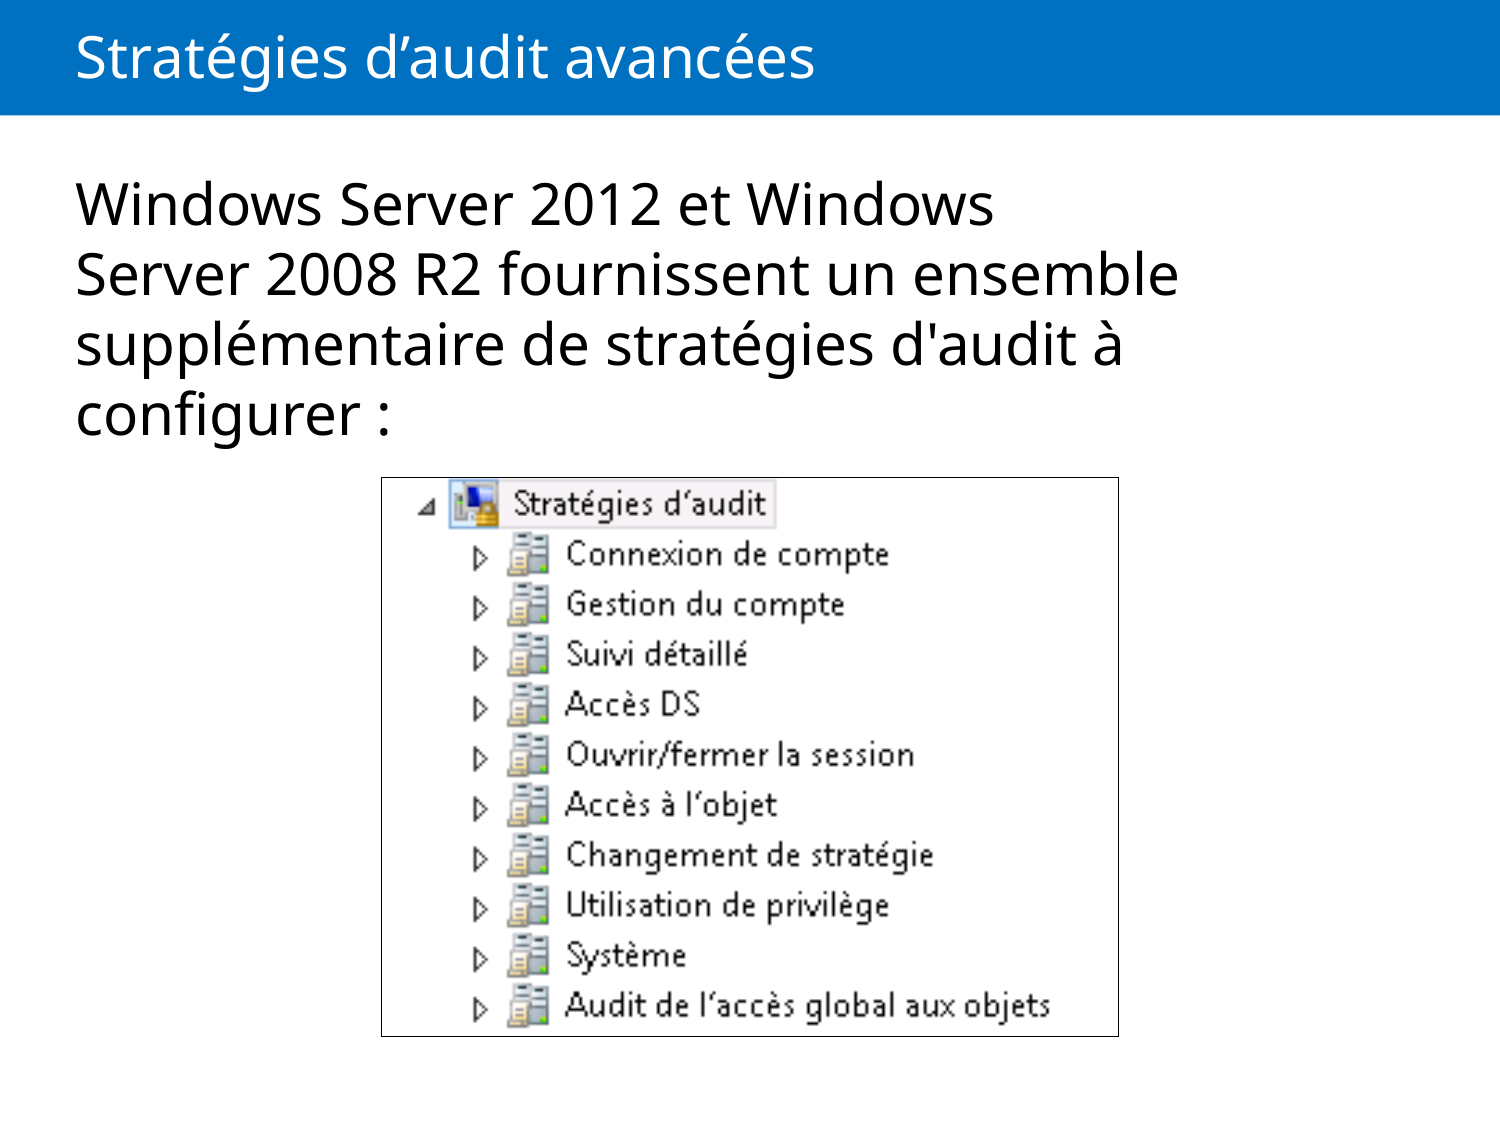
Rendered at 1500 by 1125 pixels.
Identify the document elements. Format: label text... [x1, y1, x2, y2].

text_box Windows Server 2012 et Windows Server 2008 R2 fournissent un ensemble supplémentaire de stratégies d'audit à configurer : [75, 167, 1408, 1012]
picture [381, 477, 1119, 1037]
title Stratégies d’audit avancées [75, 0, 1351, 122]
